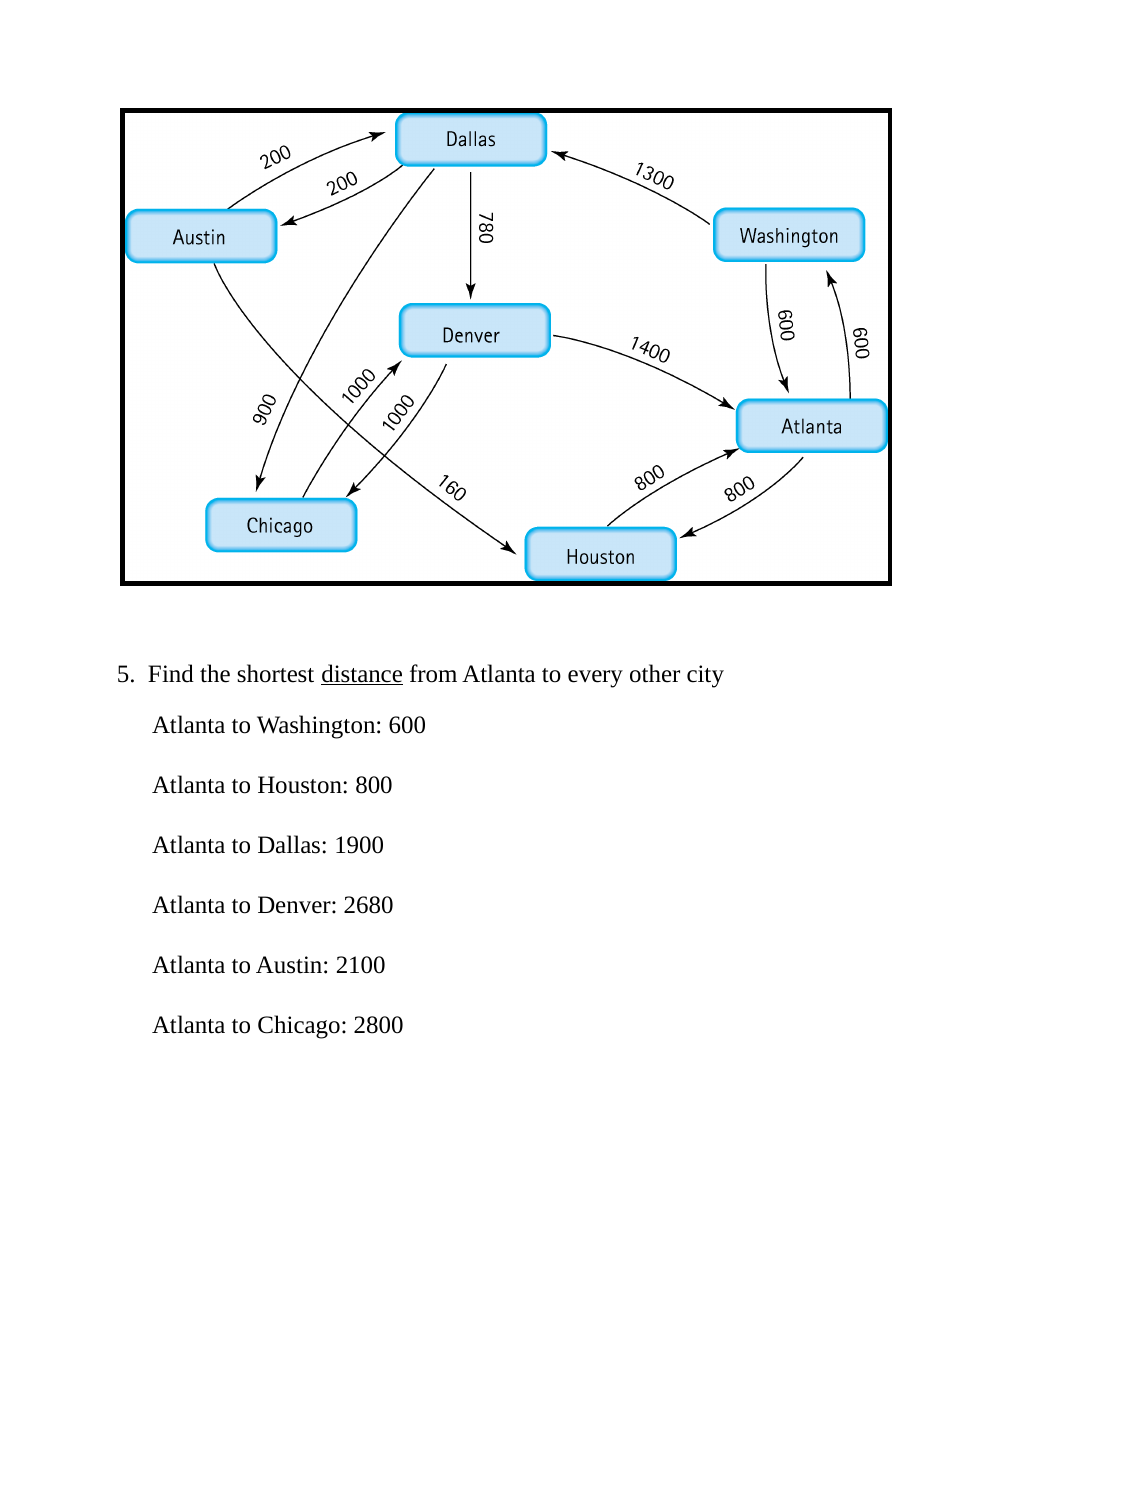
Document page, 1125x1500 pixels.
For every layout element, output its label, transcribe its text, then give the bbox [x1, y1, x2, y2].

text_box Atlanta to Washington: 600 Atlanta to Houston: 800 Atlanta to Dallas: 1900 Atlanta to Denver: 2680 Atlanta to Austin: 2100 Atlanta to Chicago: 2800 [137, 701, 825, 1046]
picture [128, 212, 274, 260]
picture [398, 115, 544, 164]
picture [528, 530, 674, 578]
text_box 5. Find the shortest distance from Atlanta to every other city [102, 650, 740, 695]
picture [739, 402, 885, 450]
picture [124, 112, 888, 582]
